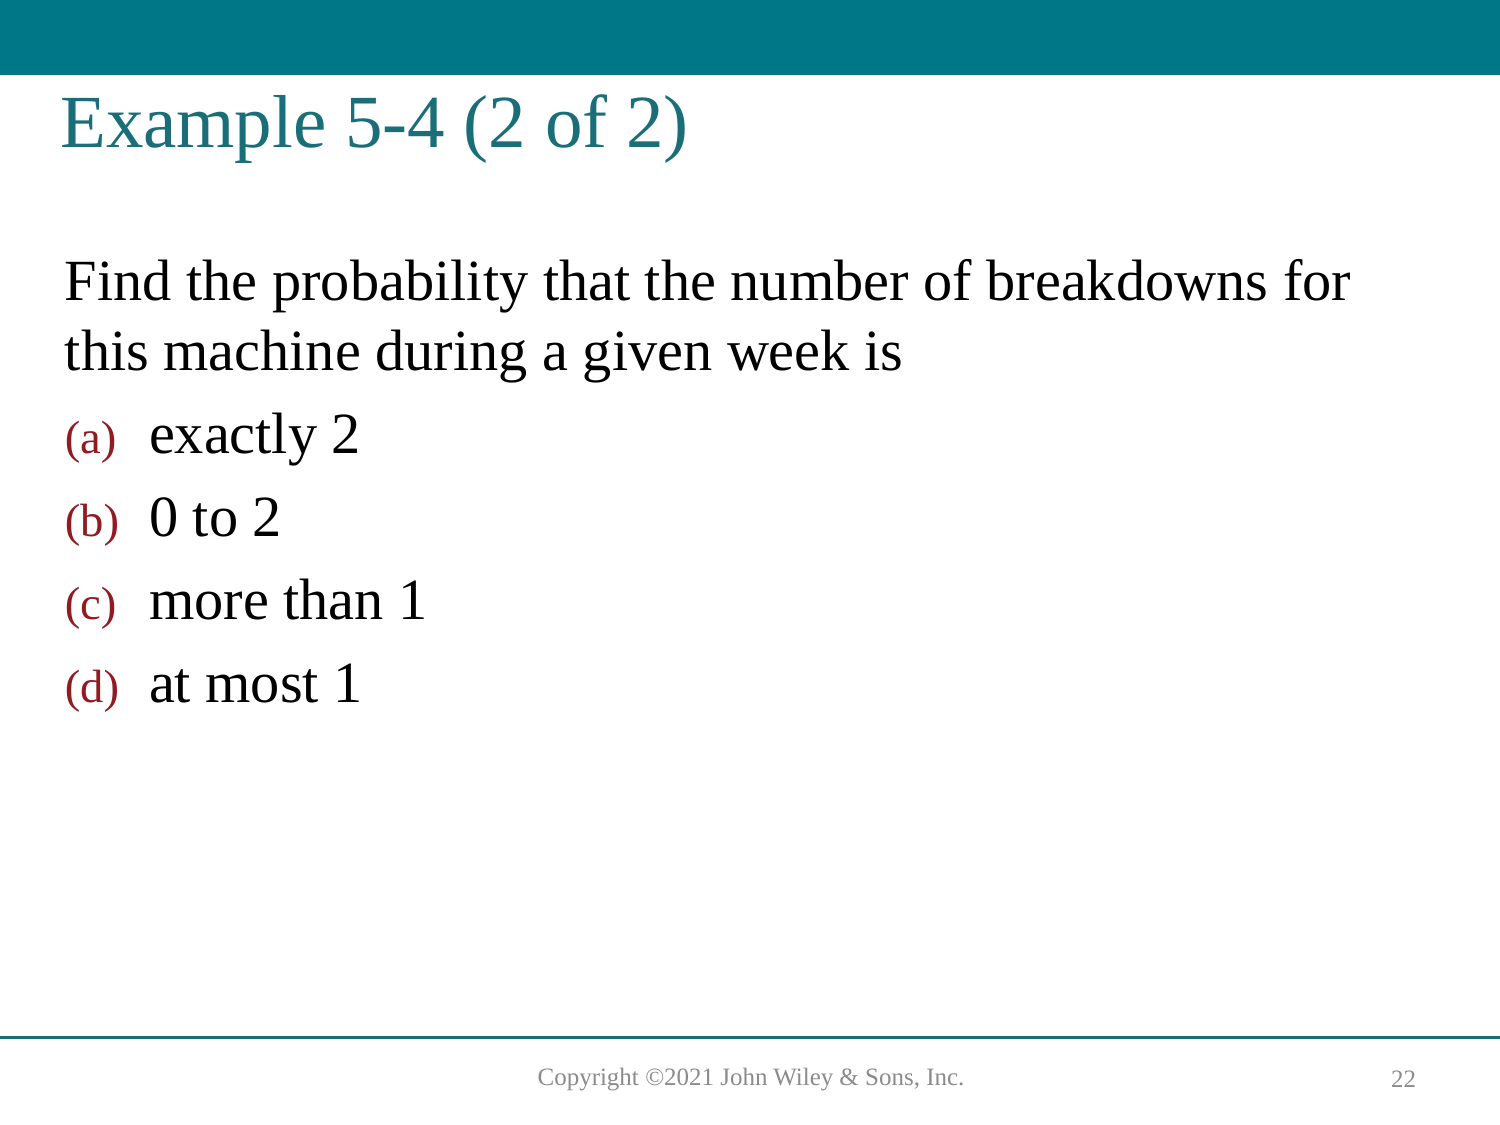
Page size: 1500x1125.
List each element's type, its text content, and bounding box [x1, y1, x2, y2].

title Example 5-4 (2 of 2) [45, 75, 1447, 235]
list Find the probability that the number of breakdowns for this machine during a given week is exactly 2 0 to 2 more than 1 at most 1 [50, 234, 1450, 1025]
